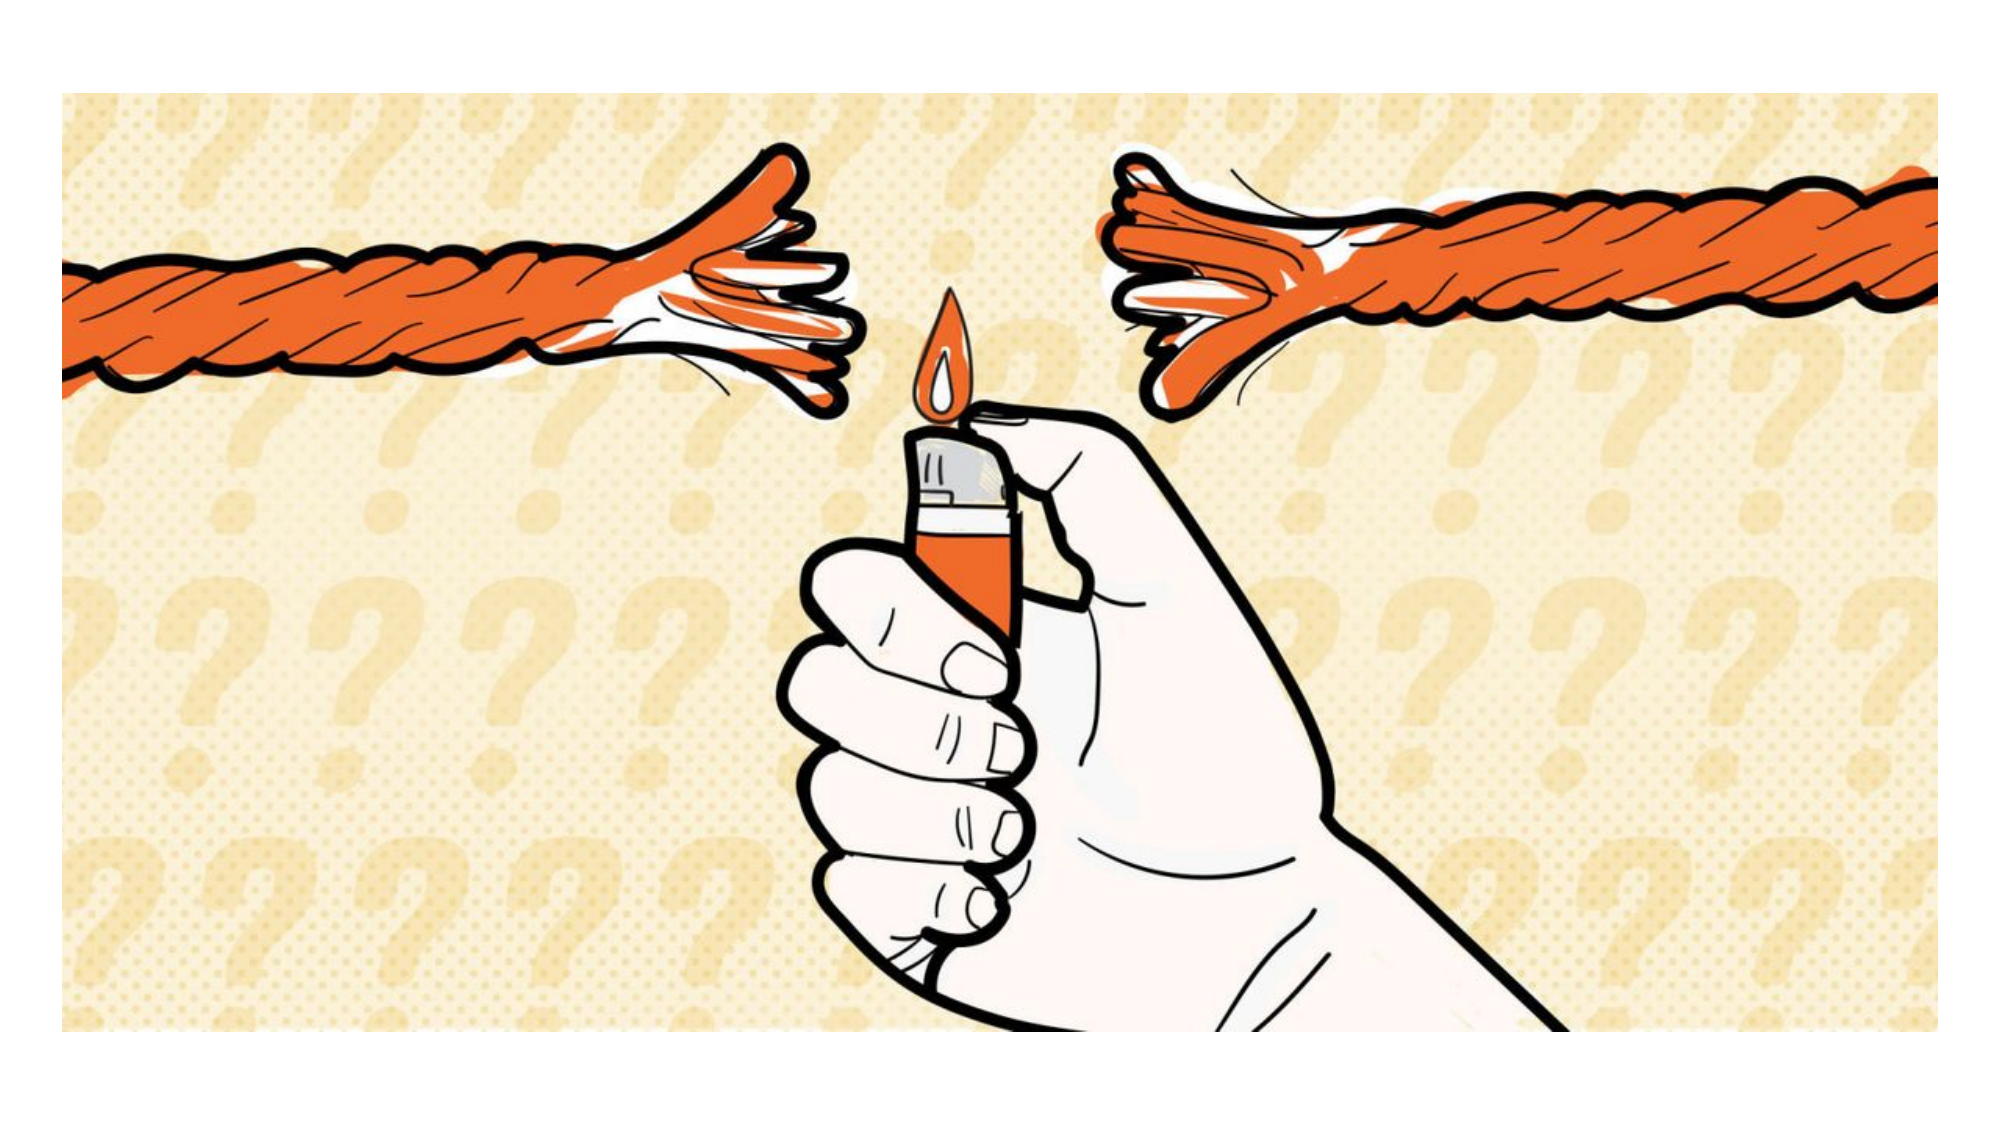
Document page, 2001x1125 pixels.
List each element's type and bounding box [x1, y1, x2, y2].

picture [62, 93, 1938, 1032]
